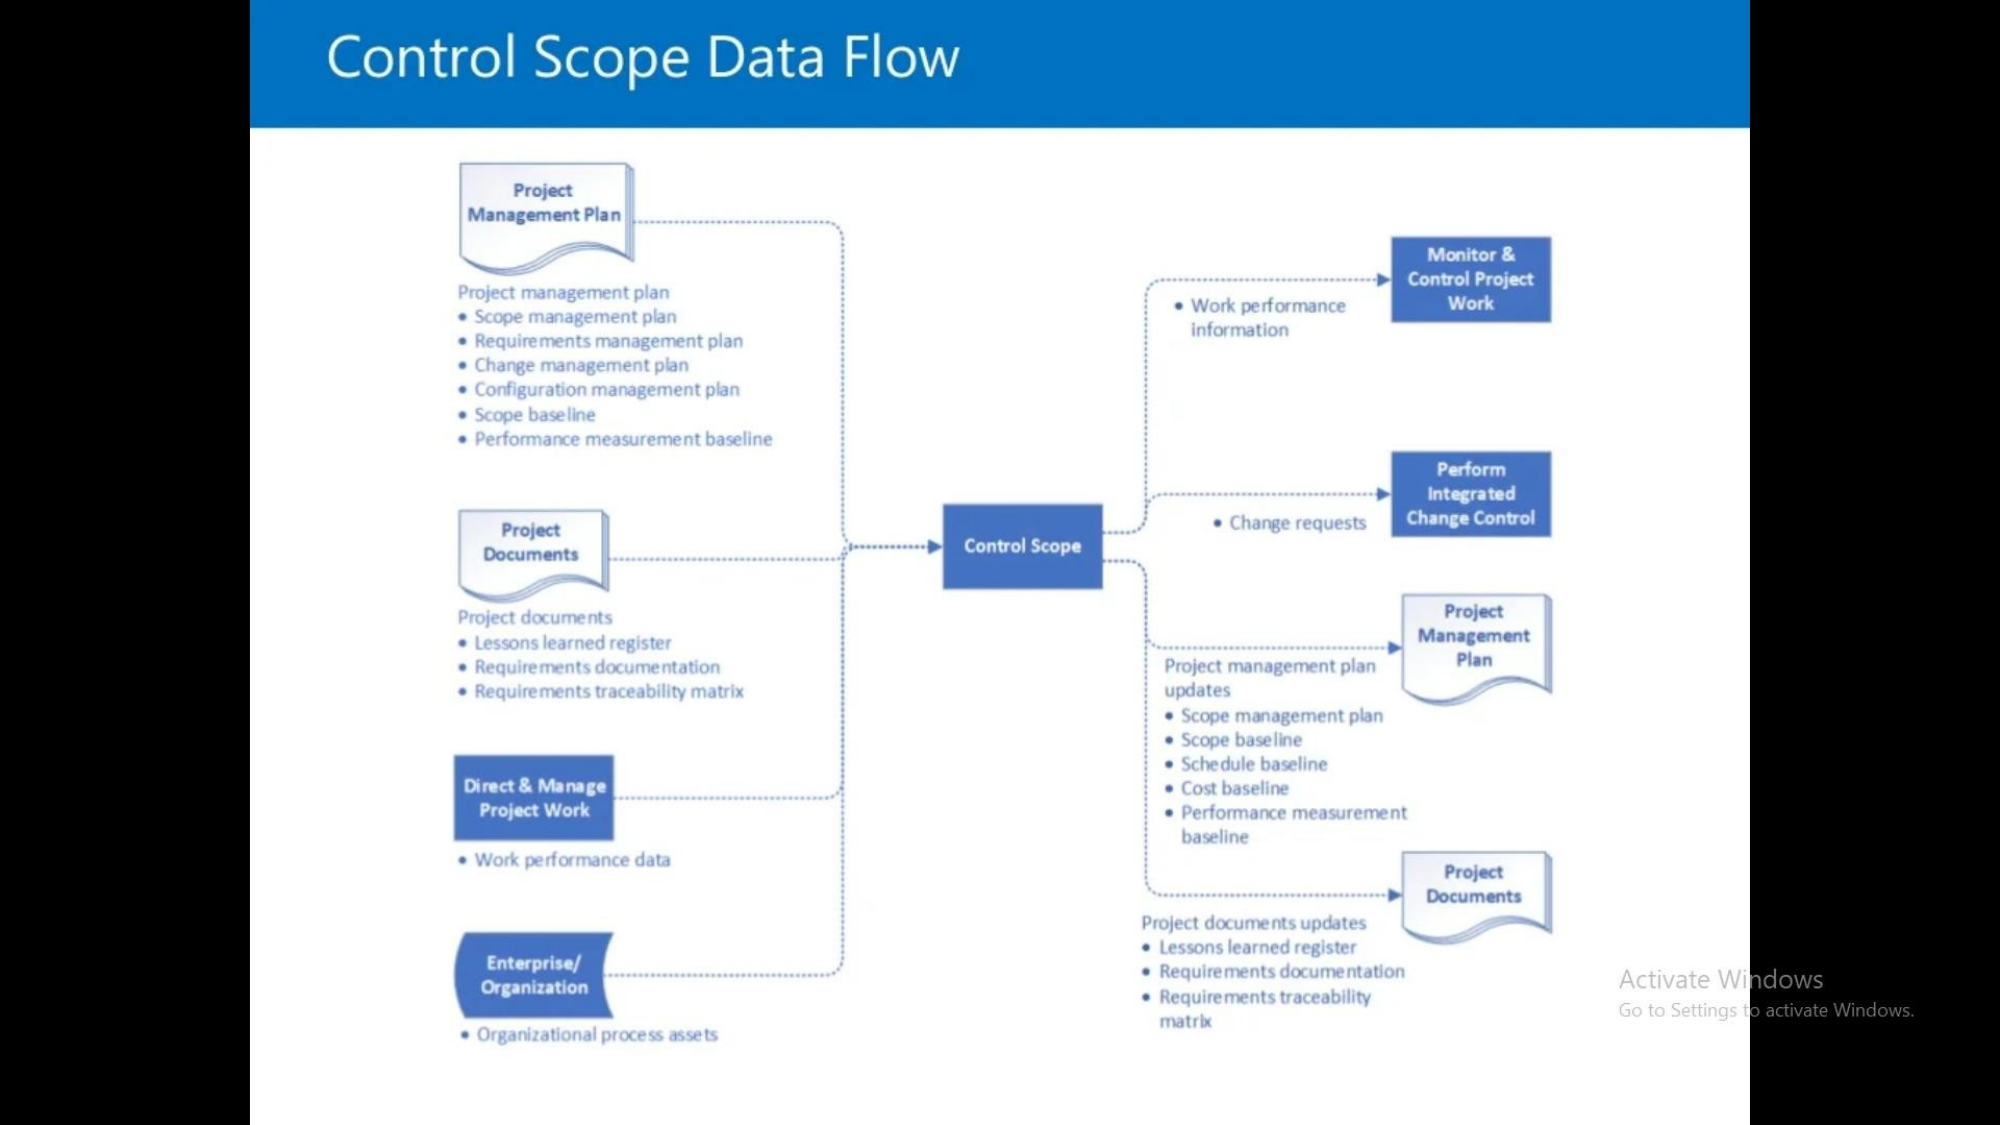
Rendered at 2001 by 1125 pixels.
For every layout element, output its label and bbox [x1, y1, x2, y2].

text_box [0, 0, 2000, 1125]
